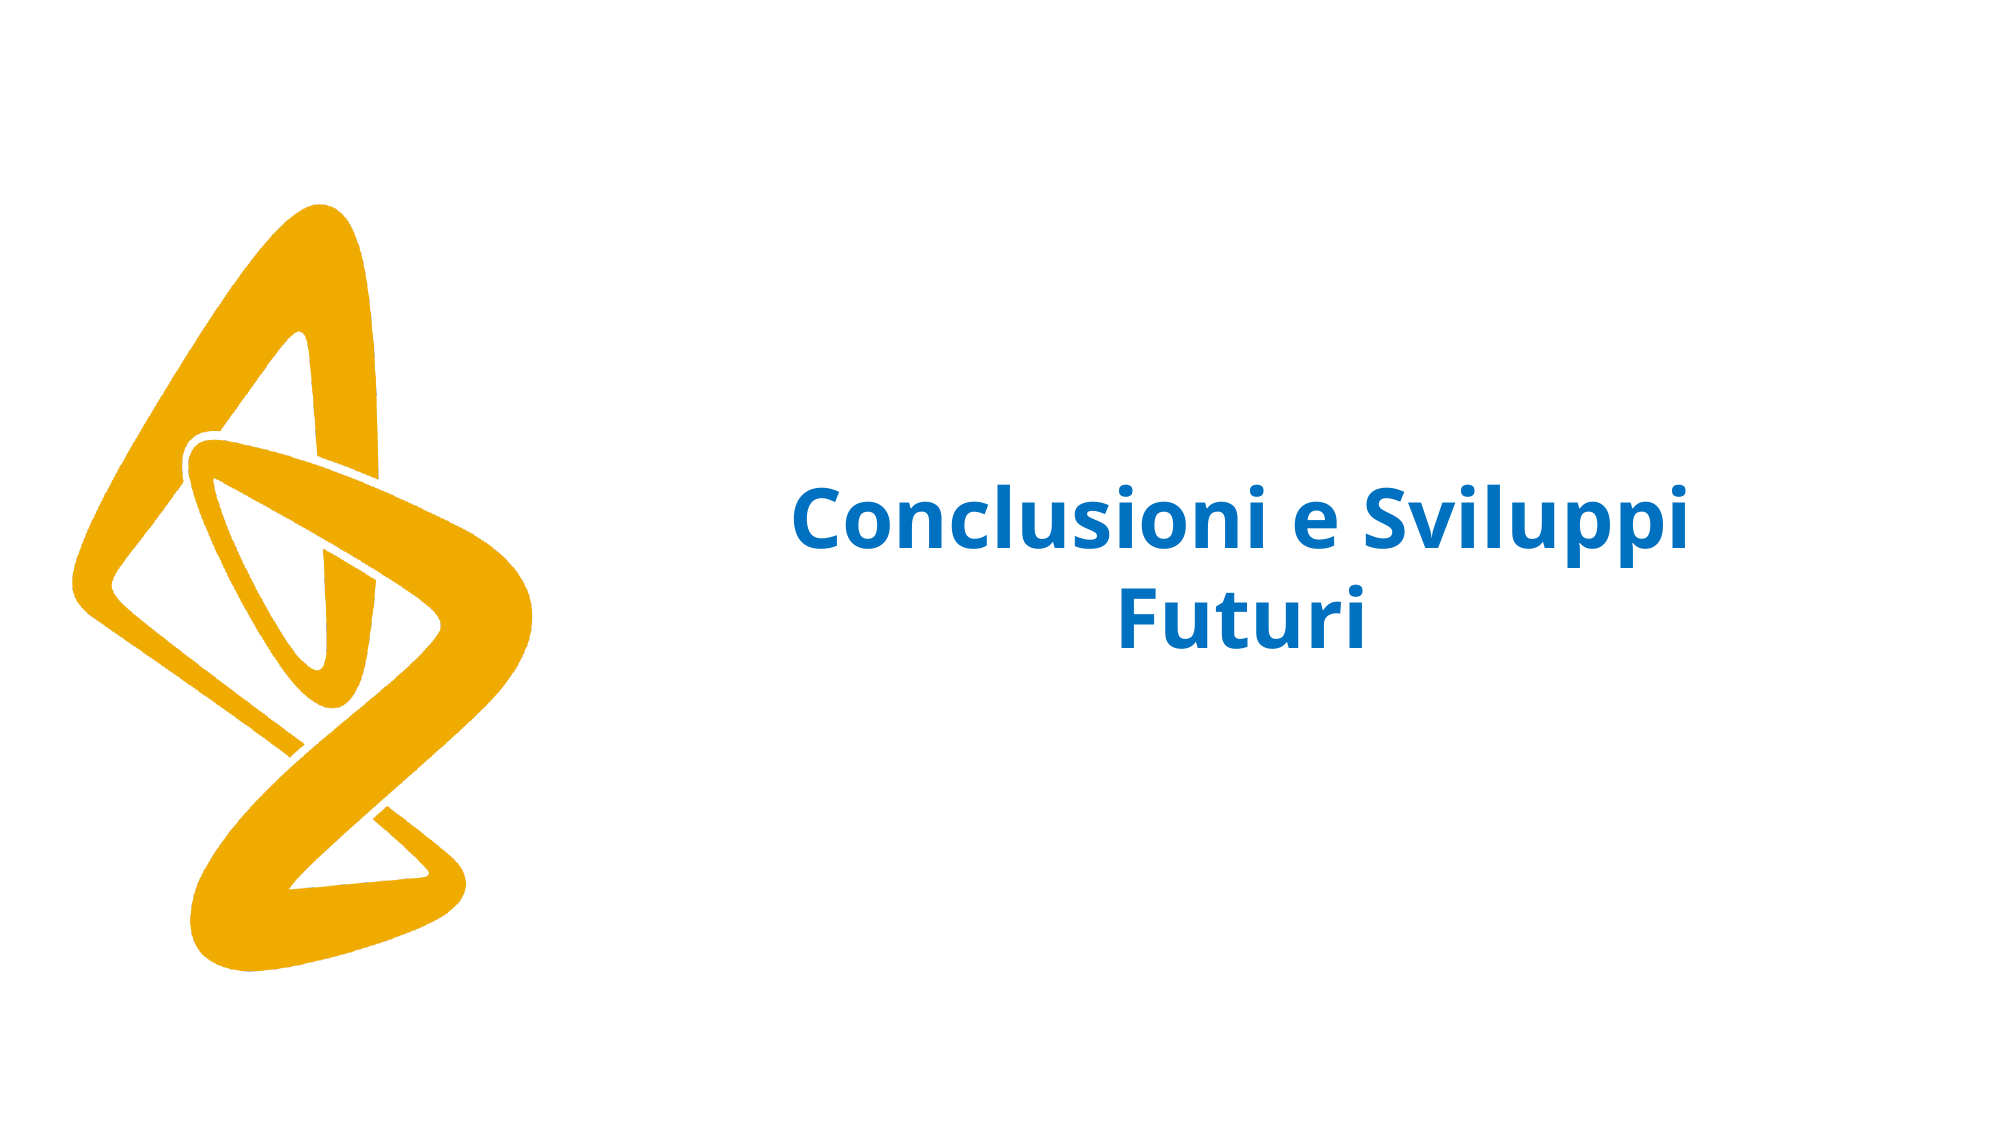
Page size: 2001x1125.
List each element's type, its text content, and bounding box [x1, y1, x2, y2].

text_box Conclusioni e Sviluppi Futuri [734, 458, 1749, 673]
picture [0, 144, 624, 1030]
